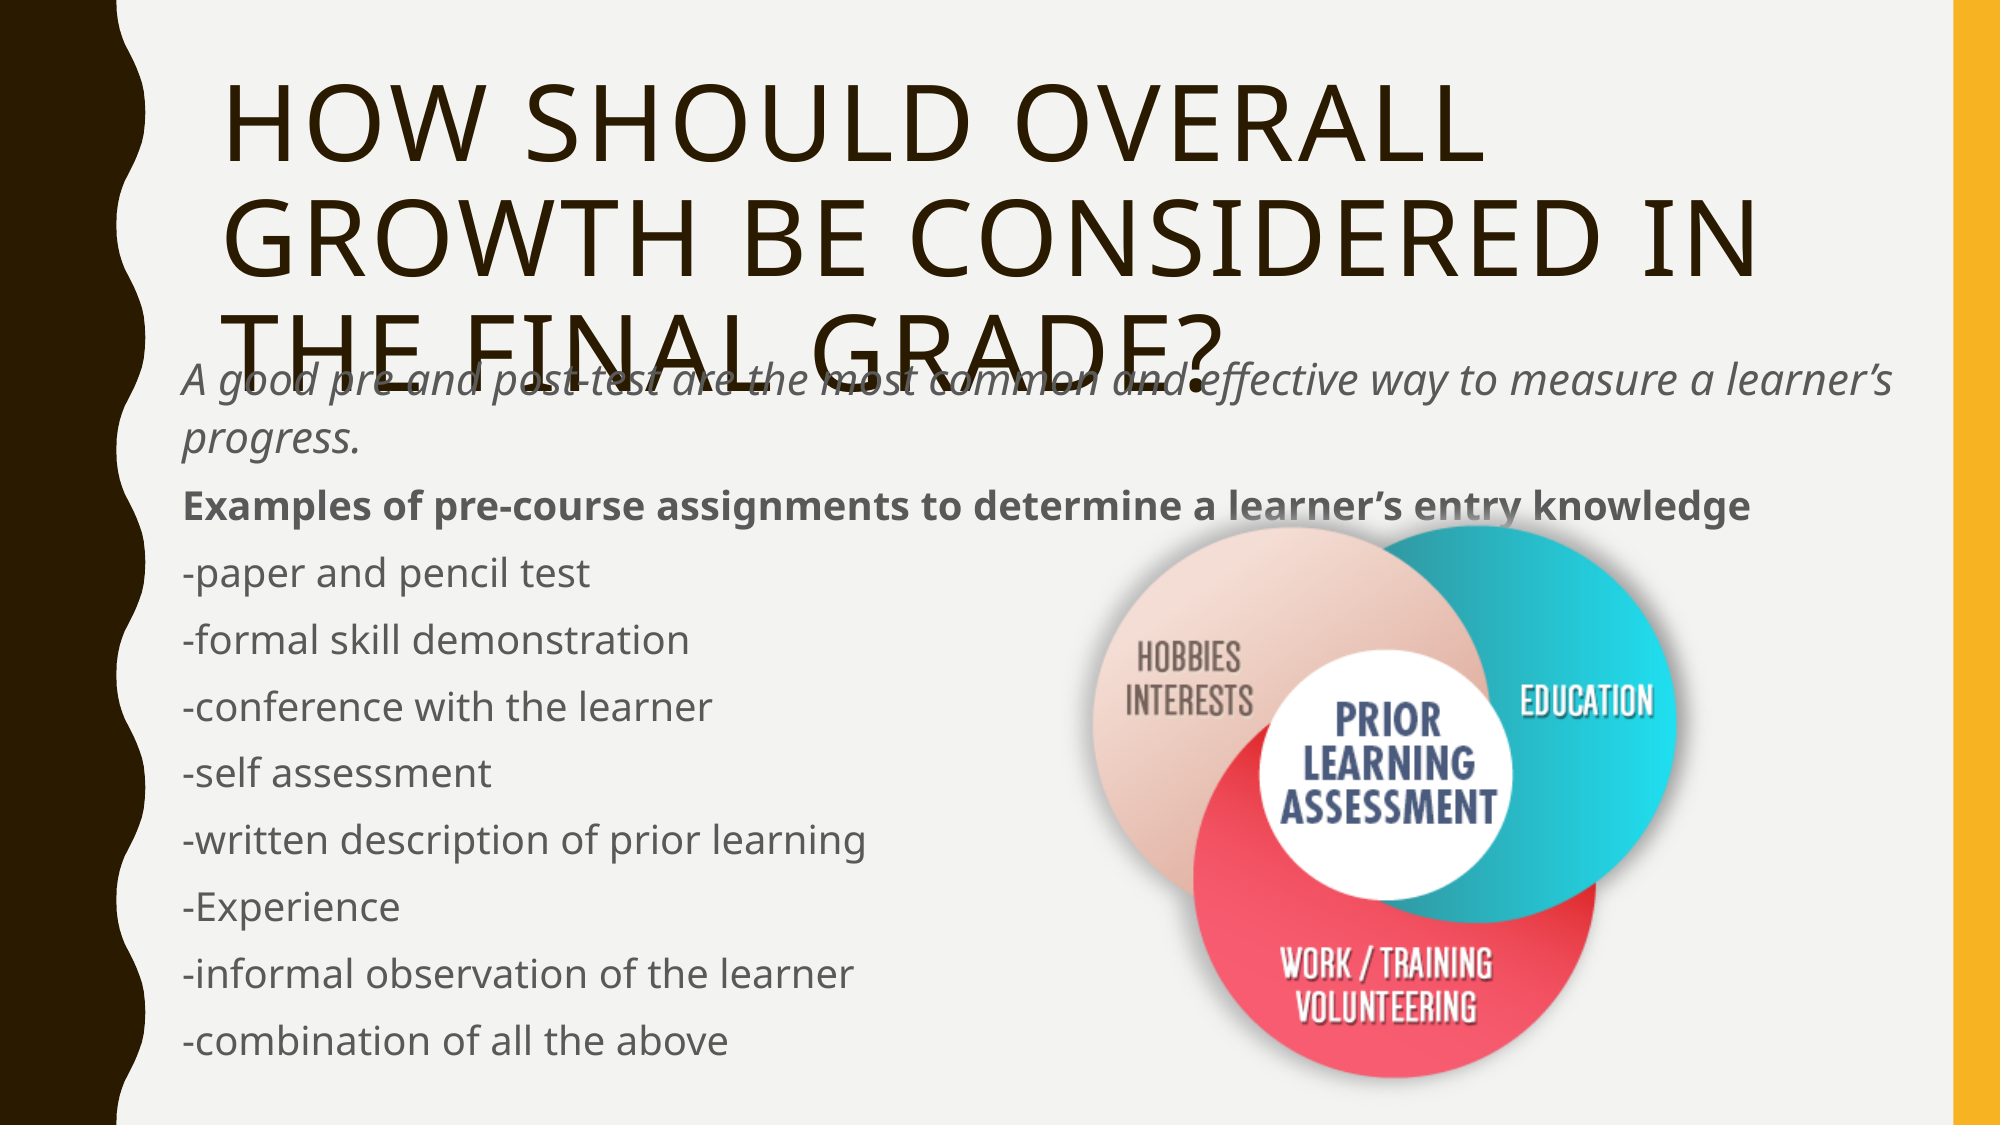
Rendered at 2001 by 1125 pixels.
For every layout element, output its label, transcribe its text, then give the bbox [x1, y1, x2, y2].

list A good pre and post-test are the most common and effective way to measure a learner’s progress. Examples of pre-course assignments to determine a learner’s entry knowledge -paper and pencil test -formal skill demonstration -conference with the learner -self assessment -written description of prior learning -Experience -informal observation of the learner -combination of all the above [167, 338, 1950, 1078]
title How should overall growth be considered in the final grade? [205, 62, 1875, 308]
picture [1058, 491, 1713, 1107]
